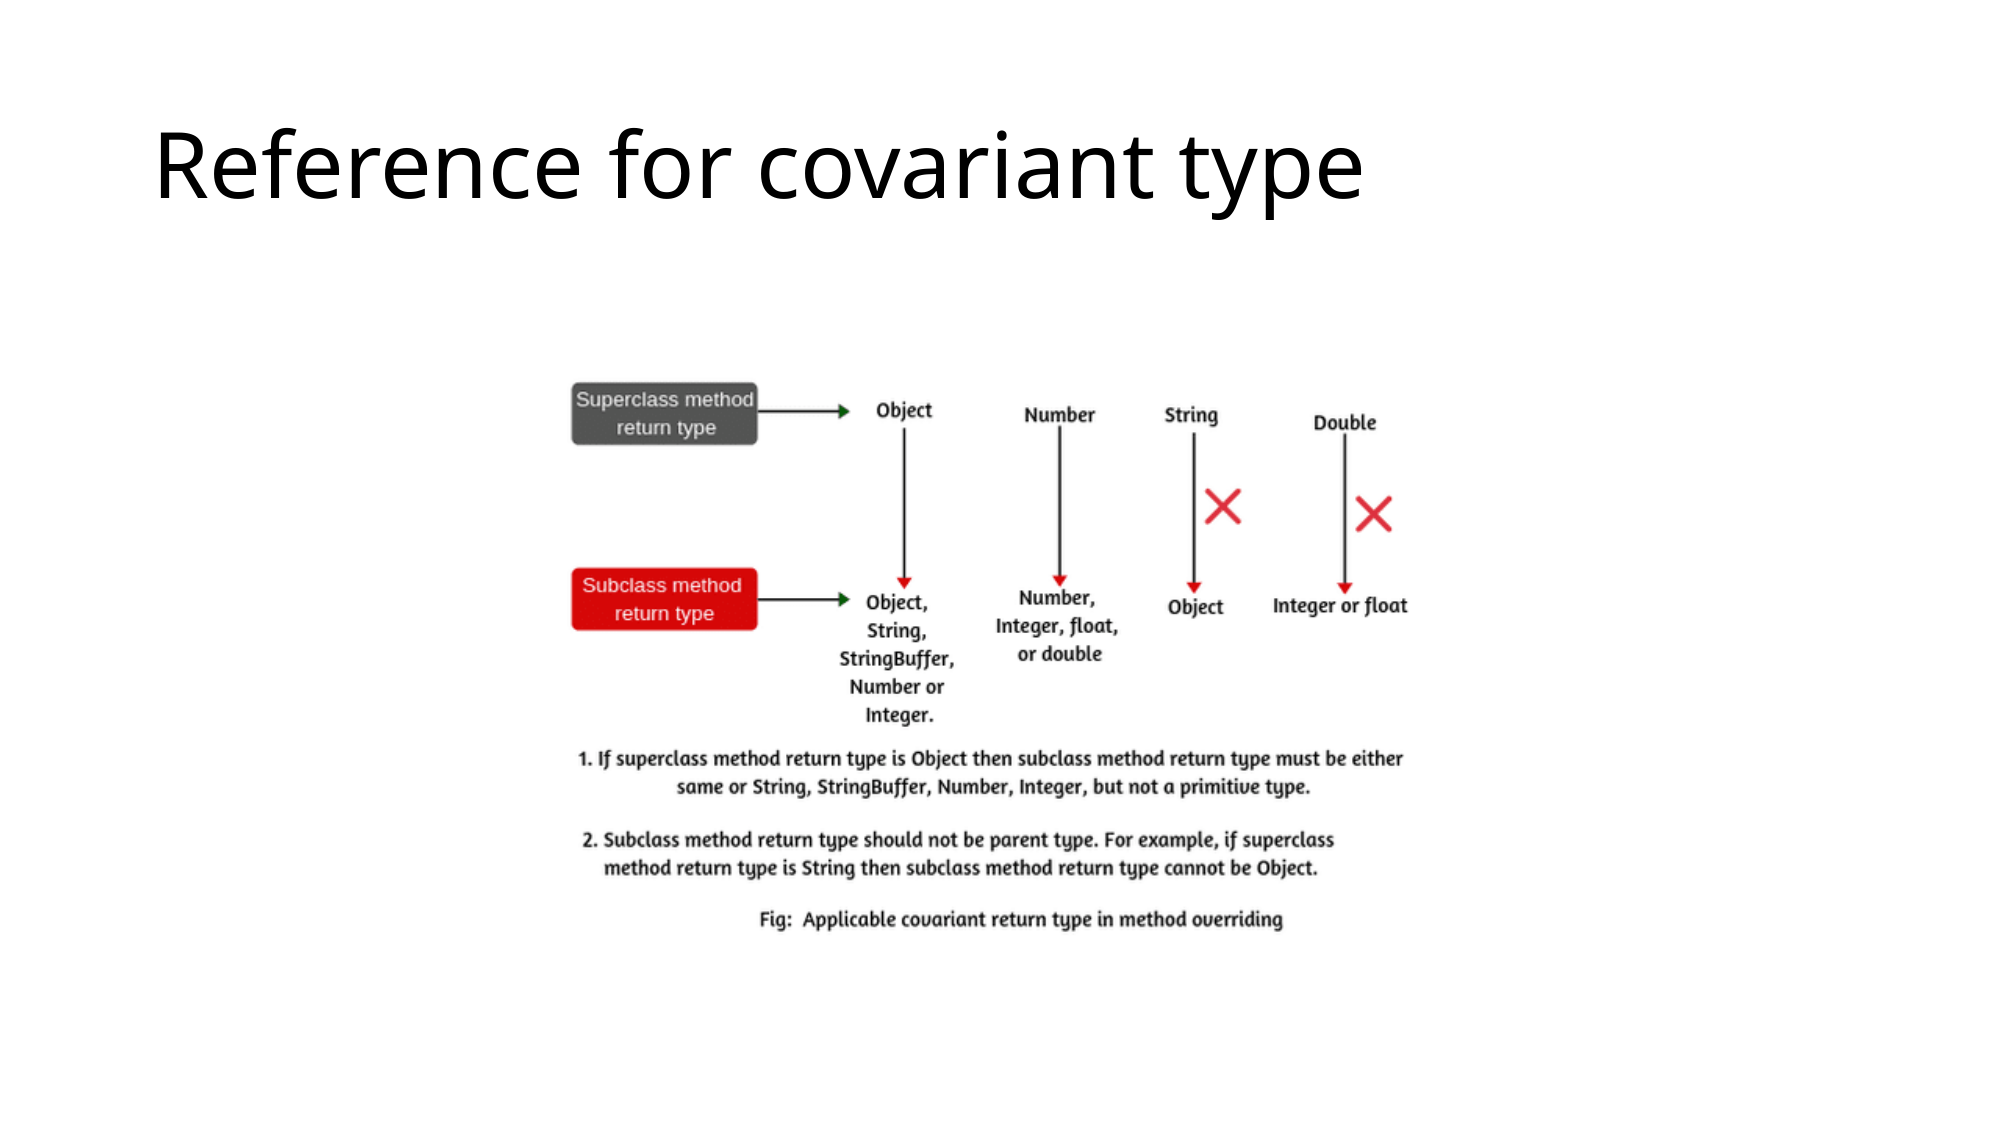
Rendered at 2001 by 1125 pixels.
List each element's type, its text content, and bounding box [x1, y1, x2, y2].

title Reference for covariant type [137, 59, 1863, 278]
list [563, 370, 1437, 943]
